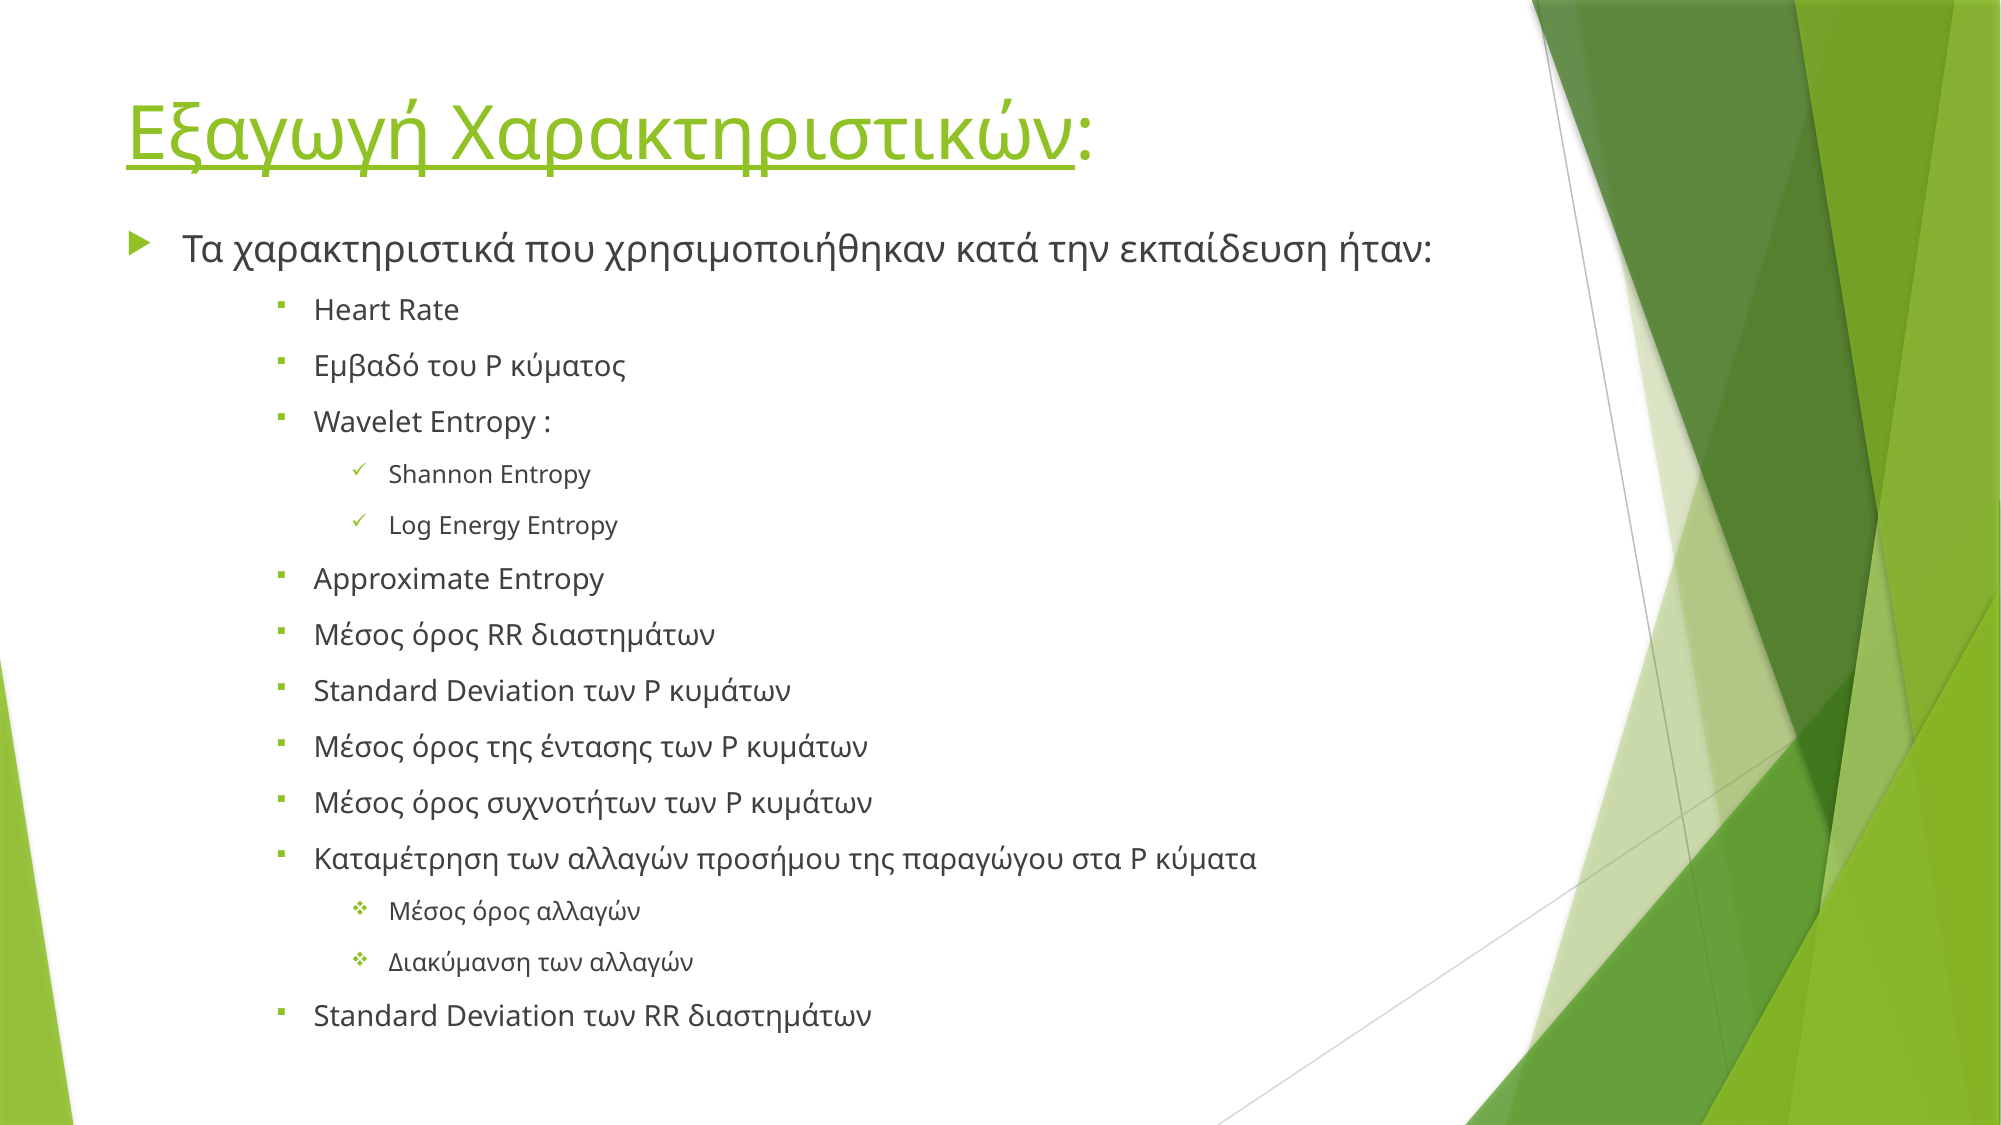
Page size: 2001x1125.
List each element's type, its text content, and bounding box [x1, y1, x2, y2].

title Εξαγωγή Χαρακτηριστικών: [111, 76, 1522, 186]
list Τα χαρακτηριστικά που χρησιμοποιήθηκαν κατά την εκπαίδευση ήταν: Heart Rate Εμβαδό του P κύματος Wavelet Entropy : Shannon Entropy Log Energy Entropy Approximate Entropy Μέσος όρος RR διαστημάτων Standard Deviation των P κυμάτων Μέσος όρος της έντασης των P κυμάτων Μέσος όρος συχνοτήτων των P κυμάτων Καταμέτρηση των αλλαγών προσήμου της παραγώγου στα P κύματα Μέσος όρος αλλαγών Διακύμανση των αλλαγών Standard Deviation των RR διαστημάτων [111, 217, 1522, 1061]
